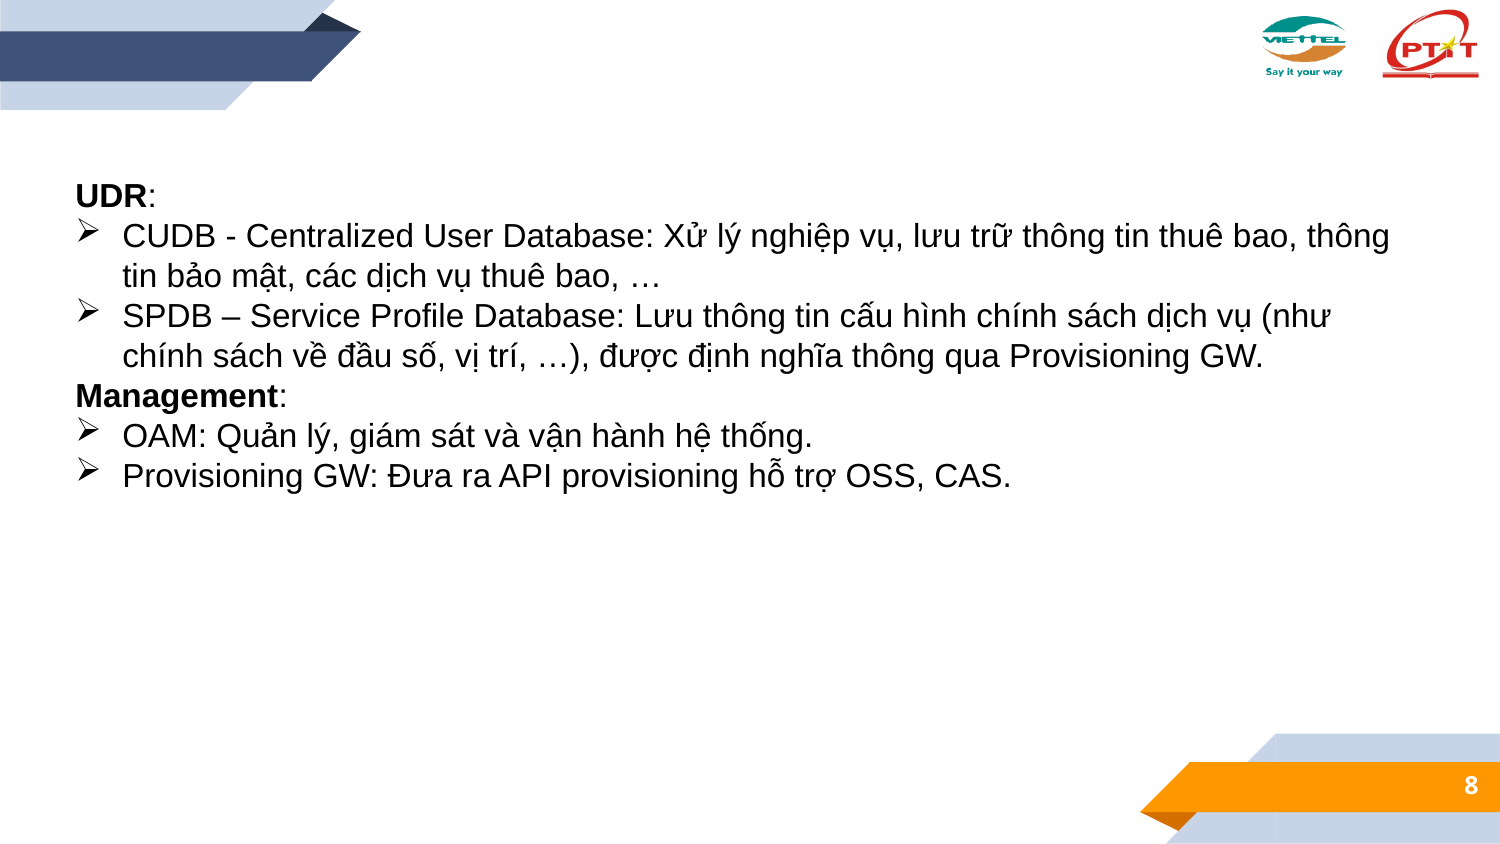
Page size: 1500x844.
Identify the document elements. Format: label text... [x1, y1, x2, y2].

picture [1381, 8, 1479, 79]
text_box UDR: CUDB - Centralized User Database: Xử lý nghiệp vụ, lưu trữ thông tin thuê bao, thông tin bảo mật, các dịch vụ thuê bao, … SPDB – Service Profile Database: Lưu thông tin cấu hình chính sách dịch vụ (như chính sách về đầu số, vị trí, …), được định nghĩa thông qua Provisioning GW. Management: OAM: Quản lý, giám sát và vận hành hệ thống. Provisioning GW: Đưa ra API provisioning hỗ trợ OSS, CAS. [60, 167, 1416, 502]
slide_number 8 [1249, 760, 1494, 813]
picture [1257, 10, 1351, 81]
